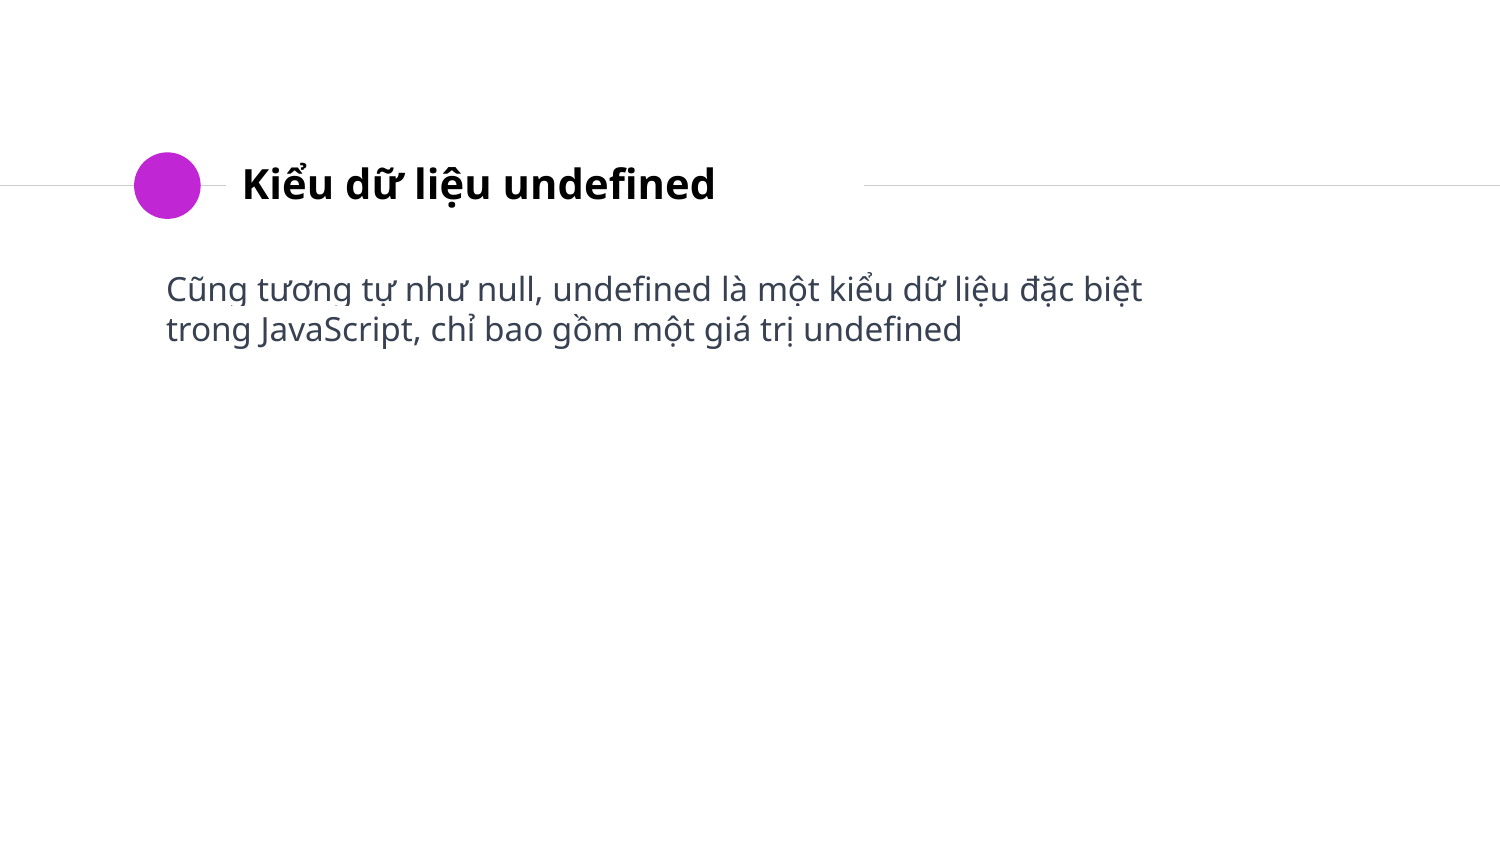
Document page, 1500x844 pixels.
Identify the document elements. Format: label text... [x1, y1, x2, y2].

title Kiểu dữ liệu undefined [226, 146, 866, 219]
list Cũng tương tự như null, undefined là một kiểu dữ liệu đặc biệt trong JavaScript, chỉ bao gồm một giá trị undefined [150, 253, 1239, 765]
